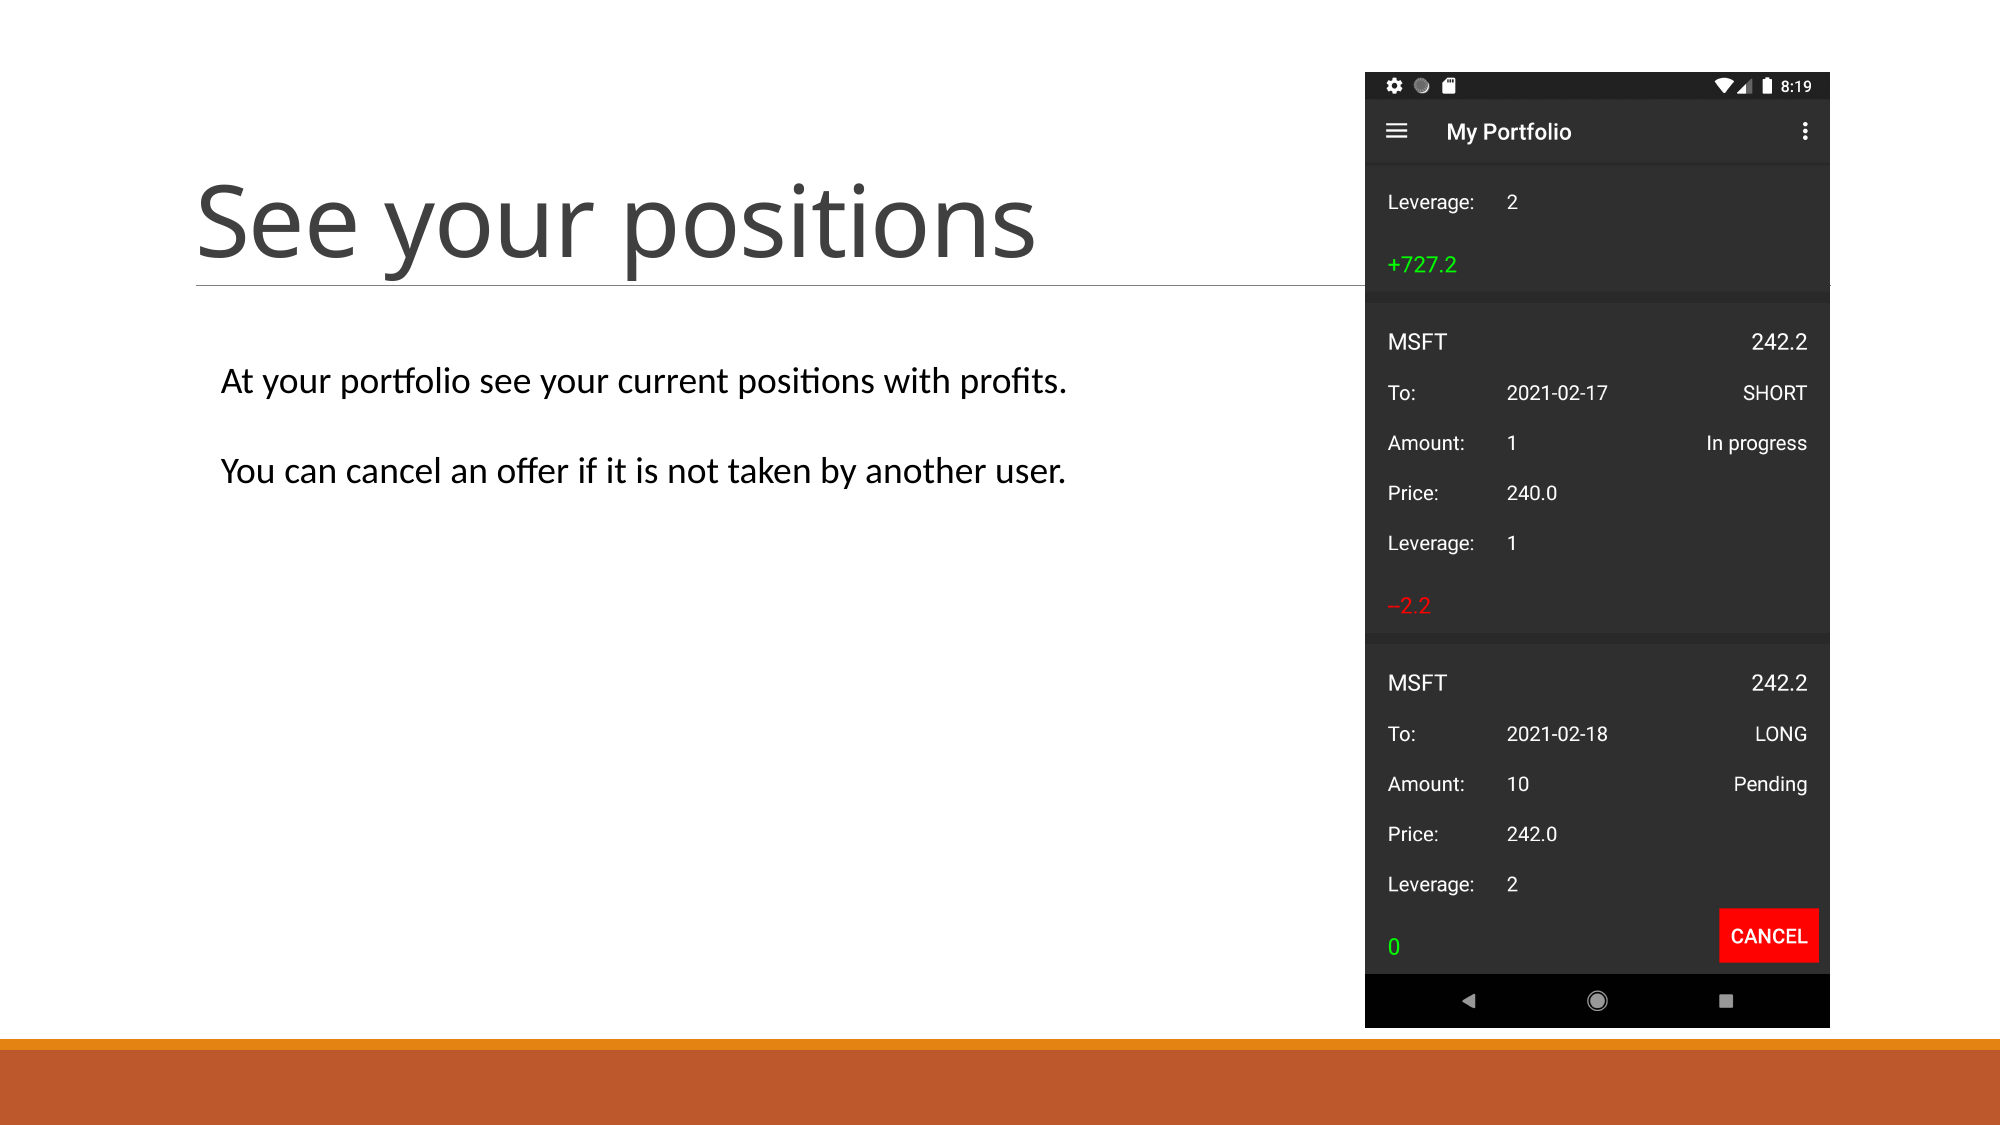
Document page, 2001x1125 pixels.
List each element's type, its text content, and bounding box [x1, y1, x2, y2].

title See your positions [180, 47, 1830, 285]
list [1364, 72, 1831, 1029]
text_box At your portfolio see your current positions with profits. You can cancel an offer if it is not taken by another user. [206, 349, 1085, 499]
